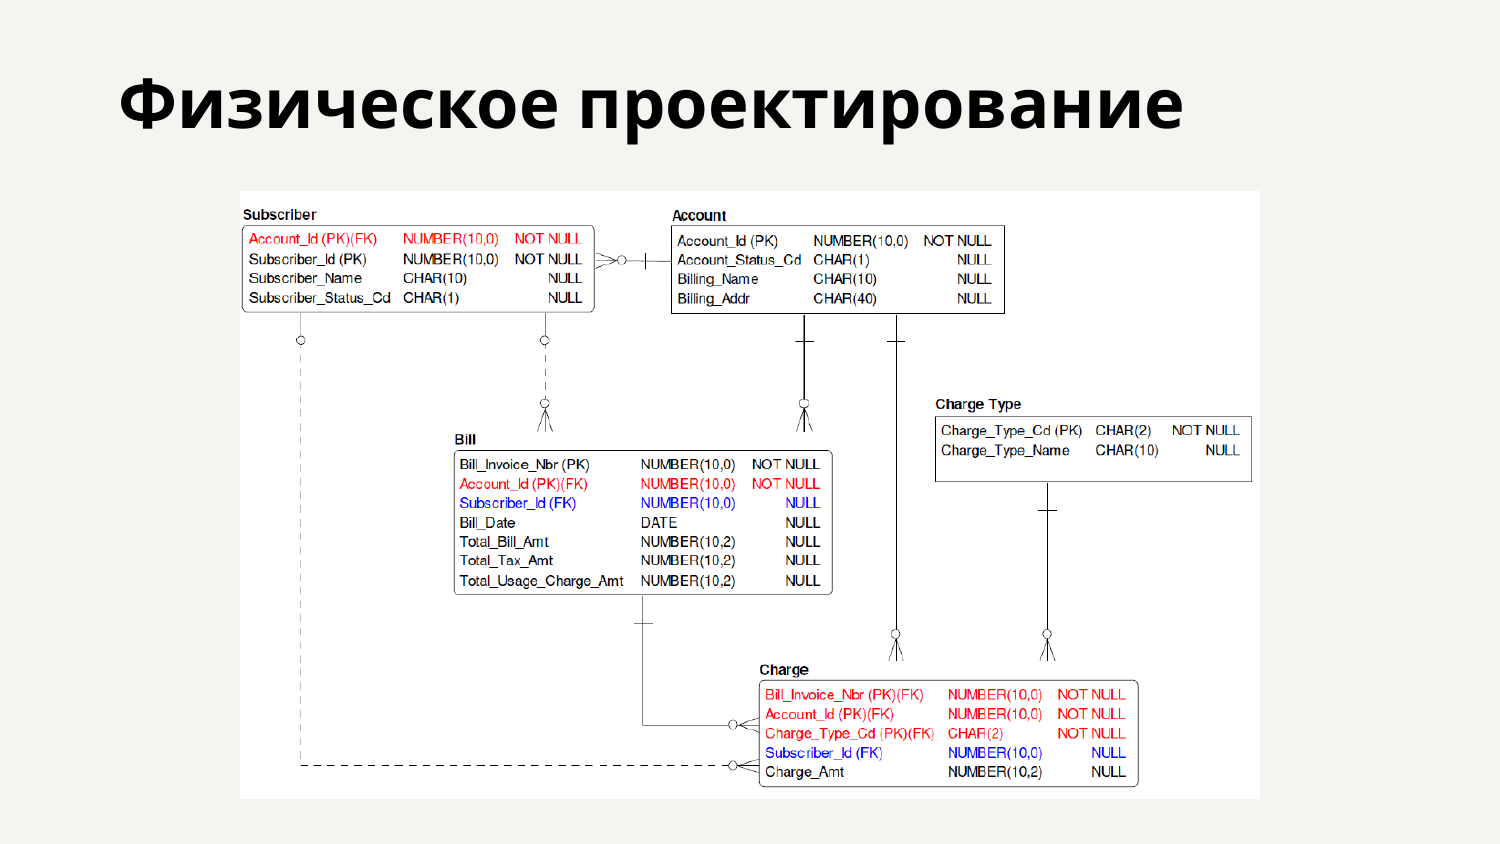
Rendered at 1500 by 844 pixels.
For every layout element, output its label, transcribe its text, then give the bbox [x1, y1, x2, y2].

title Физическое проектирование [103, 44, 1397, 208]
picture [240, 191, 1260, 799]
